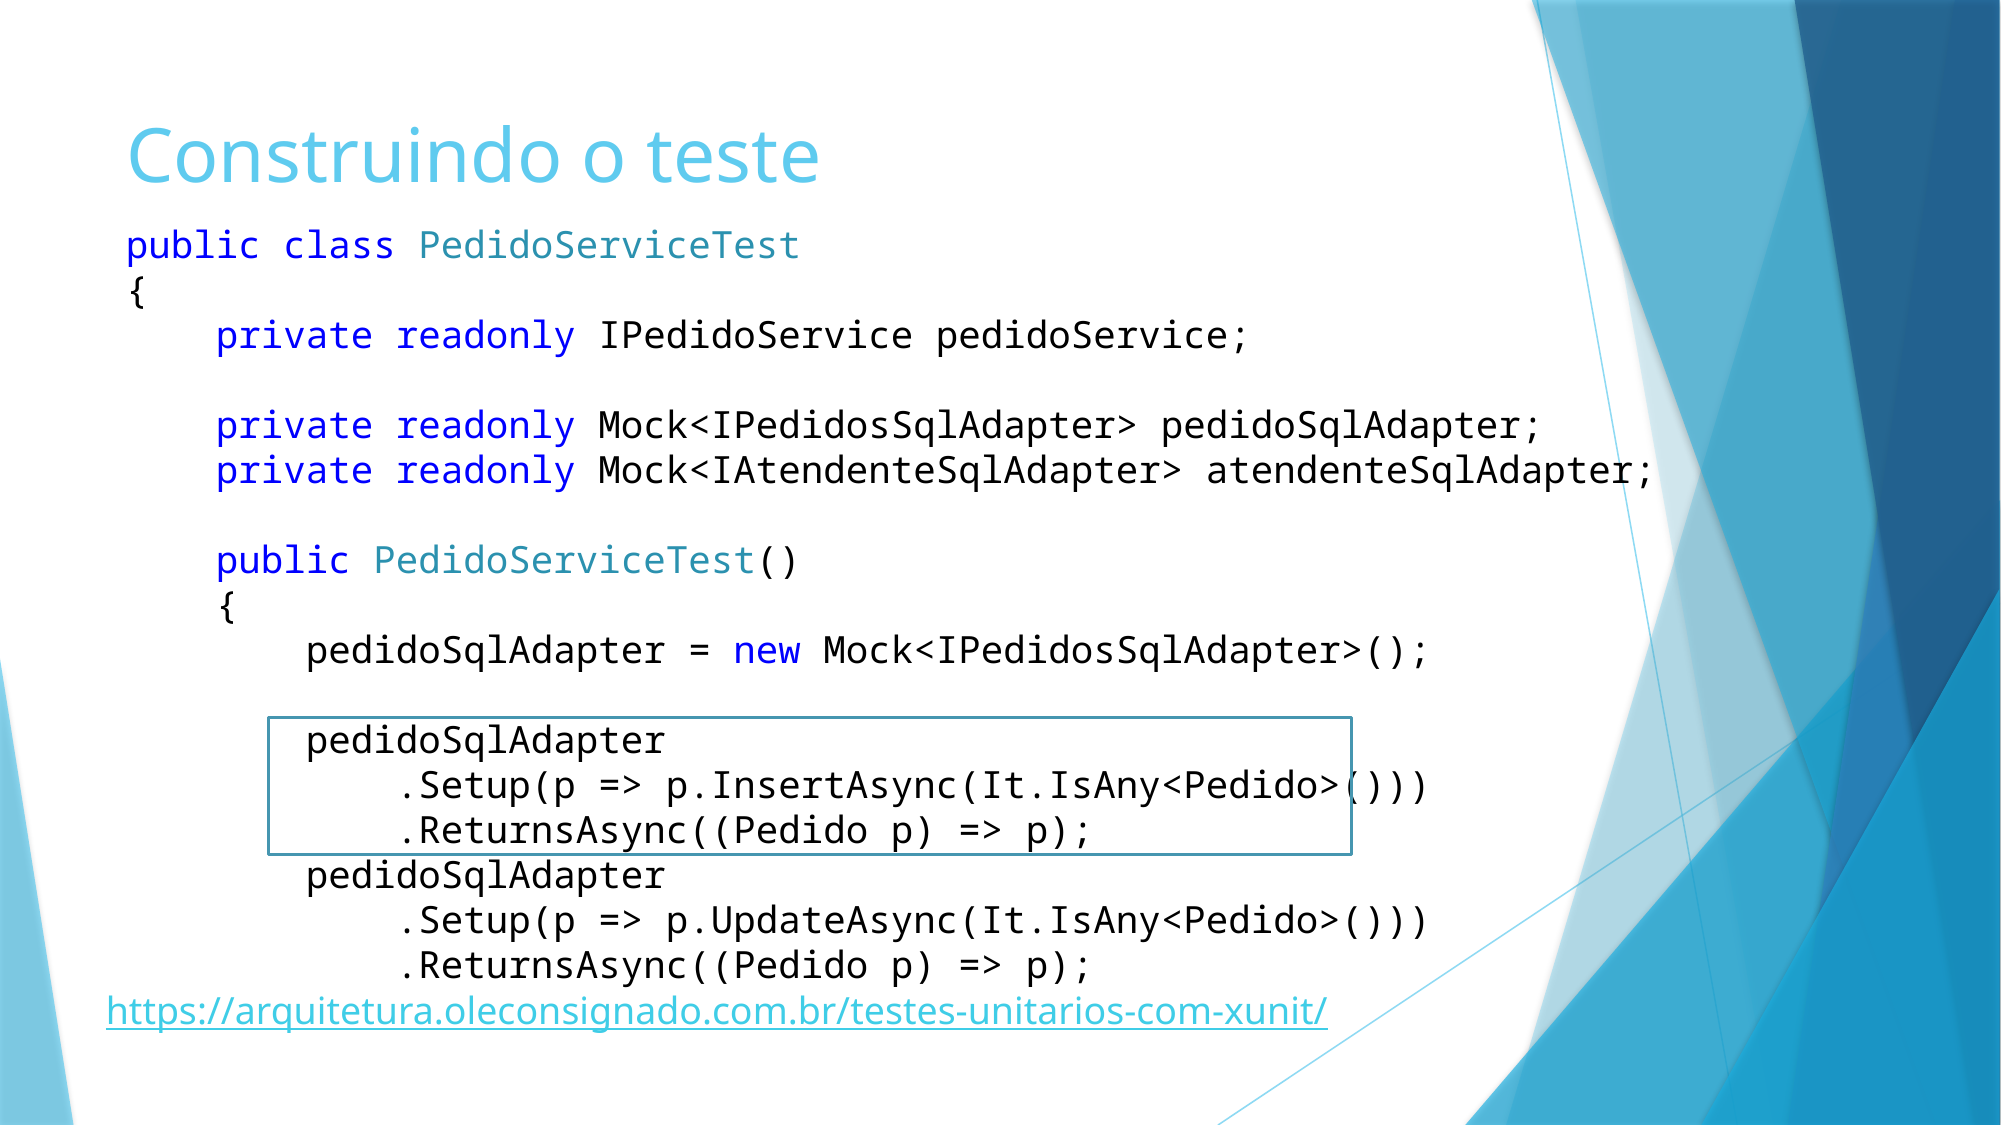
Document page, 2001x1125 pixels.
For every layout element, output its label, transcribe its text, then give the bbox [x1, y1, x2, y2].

title Construindo o teste [111, 99, 1522, 214]
text_box [267, 716, 1353, 856]
text_box public class PedidoServiceTest { private readonly IPedidoService pedidoService; private readonly Mock<IPedidosSqlAdapter> pedidoSqlAdapter; private readonly Mock<IAtendenteSqlAdapter> atendenteSqlAdapter; public PedidoServiceTest() { pedidoSqlAdapter = new Mock<IPedidosSqlAdapter>(); pedidoSqlAdapter .Setup(p => p.InsertAsync(It.IsAny<Pedido>())) .ReturnsAsync((Pedido p) => p); pedidoSqlAdapter .Setup(p => p.UpdateAsync(It.IsAny<Pedido>())) .ReturnsAsync((Pedido p) => p); [111, 214, 1694, 994]
text_box https://arquitetura.oleconsignado.com.br/testes-unitarios-com-xunit/ [91, 979, 1344, 1046]
